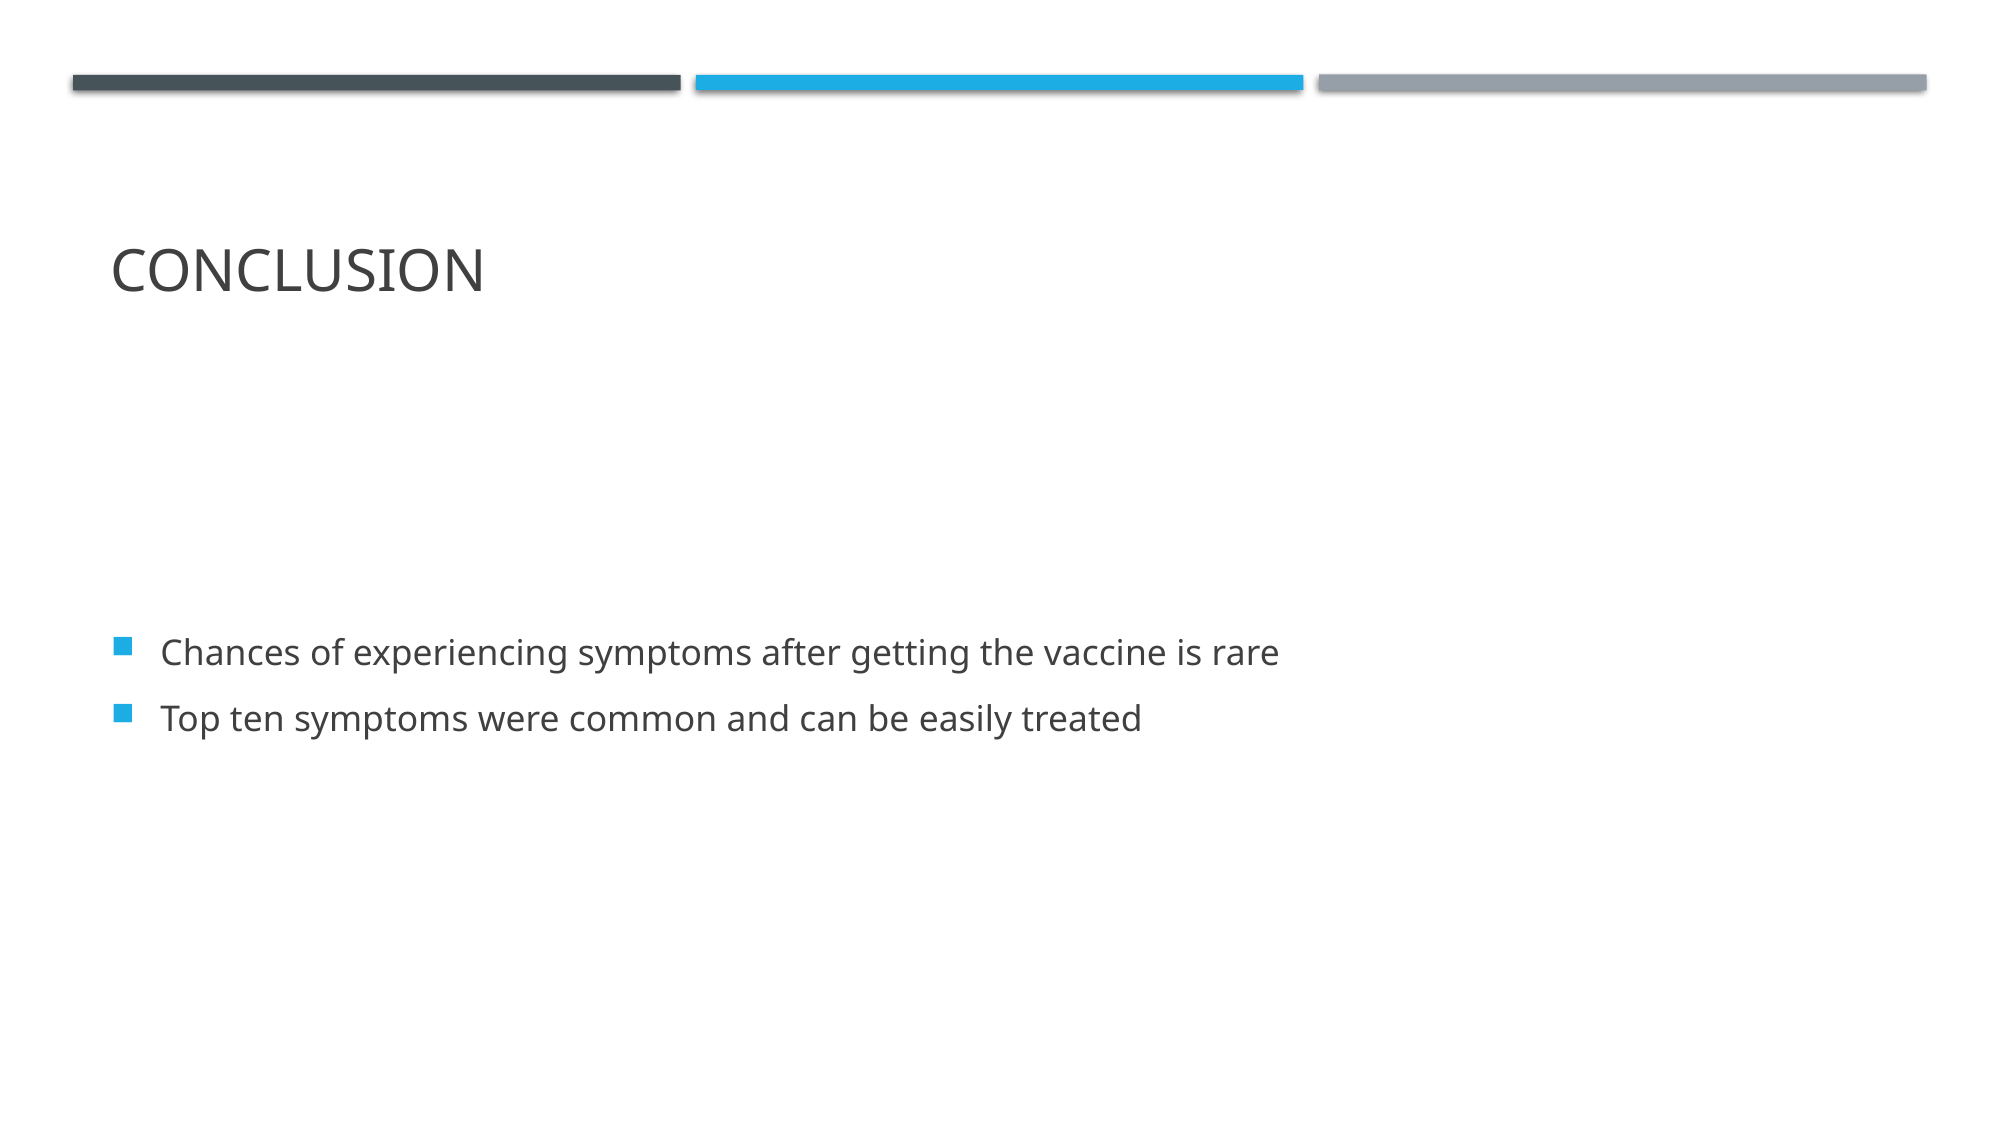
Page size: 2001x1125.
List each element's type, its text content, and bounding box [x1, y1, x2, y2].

title Conclusion [95, 115, 1905, 311]
list Chances of experiencing symptoms after getting the vaccine is rare Top ten symptoms were common and can be easily treated [95, 383, 1905, 981]
